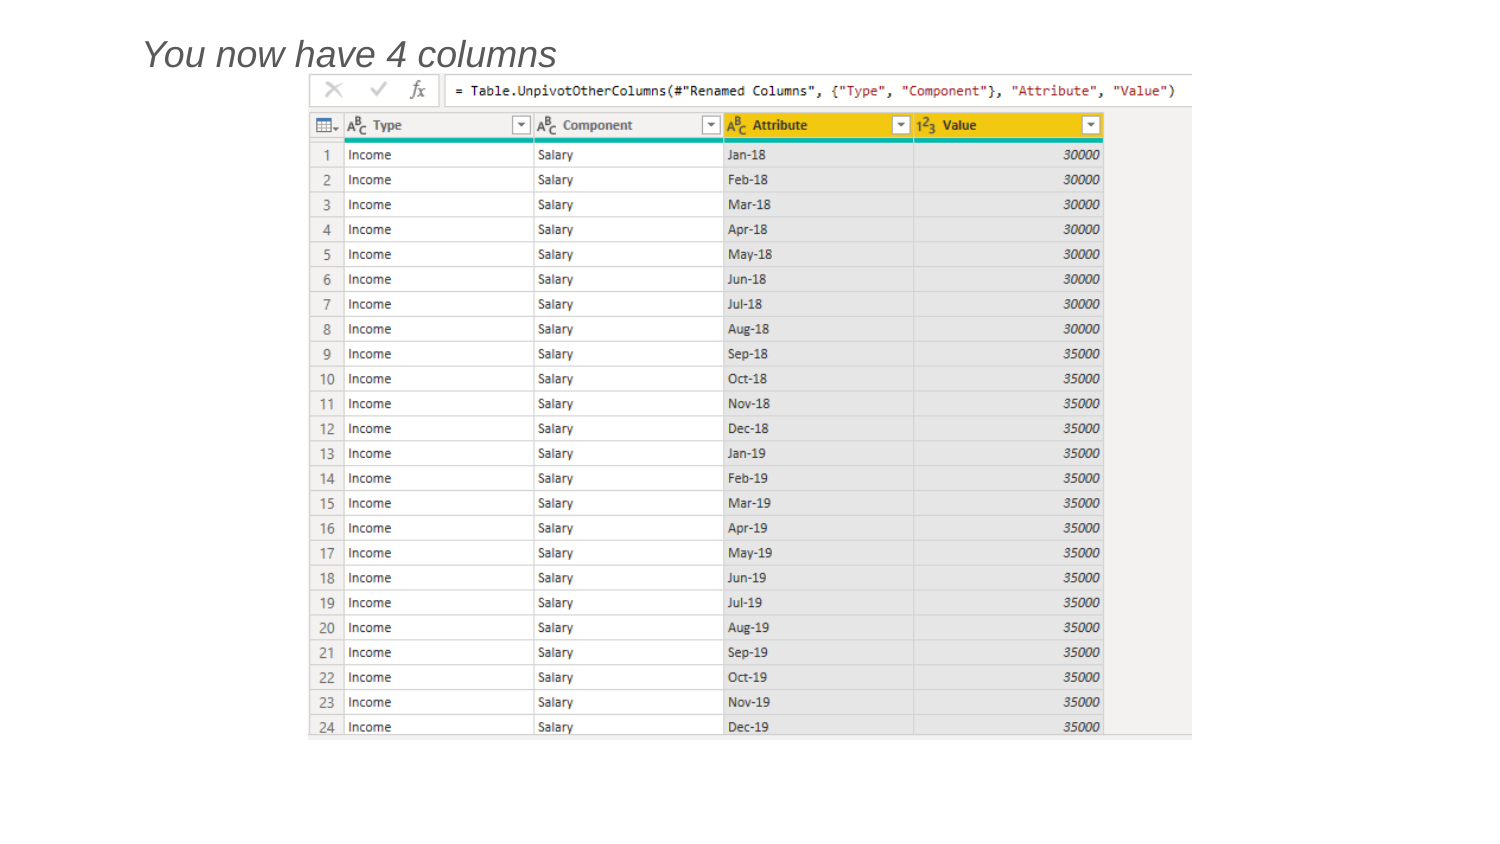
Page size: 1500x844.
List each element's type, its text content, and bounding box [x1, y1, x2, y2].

list You now have 4 columns [51, 11, 1449, 750]
picture [308, 73, 1192, 741]
